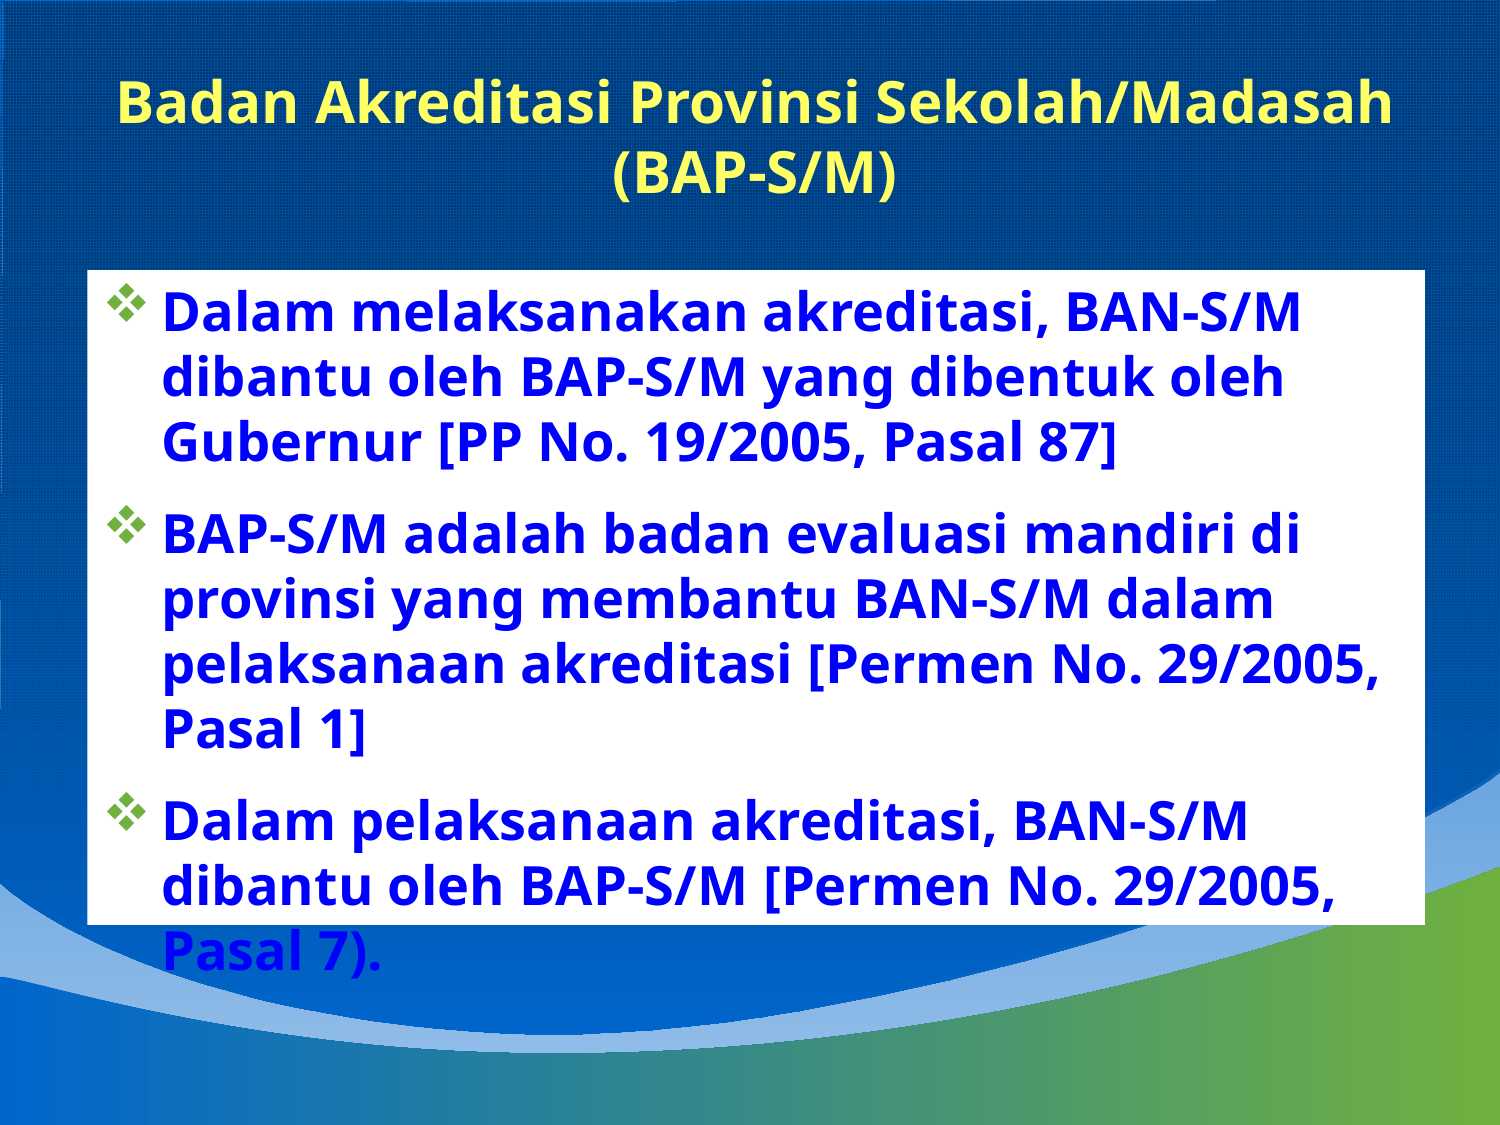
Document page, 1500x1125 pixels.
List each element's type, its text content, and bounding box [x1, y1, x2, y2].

text_box Dalam melaksanakan akreditasi, BAN-S/M dibantu oleh BAP-S/M yang dibentuk oleh Gubernur [PP No. 19/2005, Pasal 87] BAP-S/M adalah badan evaluasi mandiri di provinsi yang membantu BAN-S/M dalam pelaksanaan akreditasi [Permen No. 29/2005, Pasal 1] Dalam pelaksanaan akreditasi, BAN-S/M dibantu oleh BAP-S/M [Permen No. 29/2005, Pasal 7). [87, 270, 1425, 925]
text_box Badan Akreditasi Provinsi Sekolah/Madasah (BAP-S/M) [37, 69, 1473, 200]
